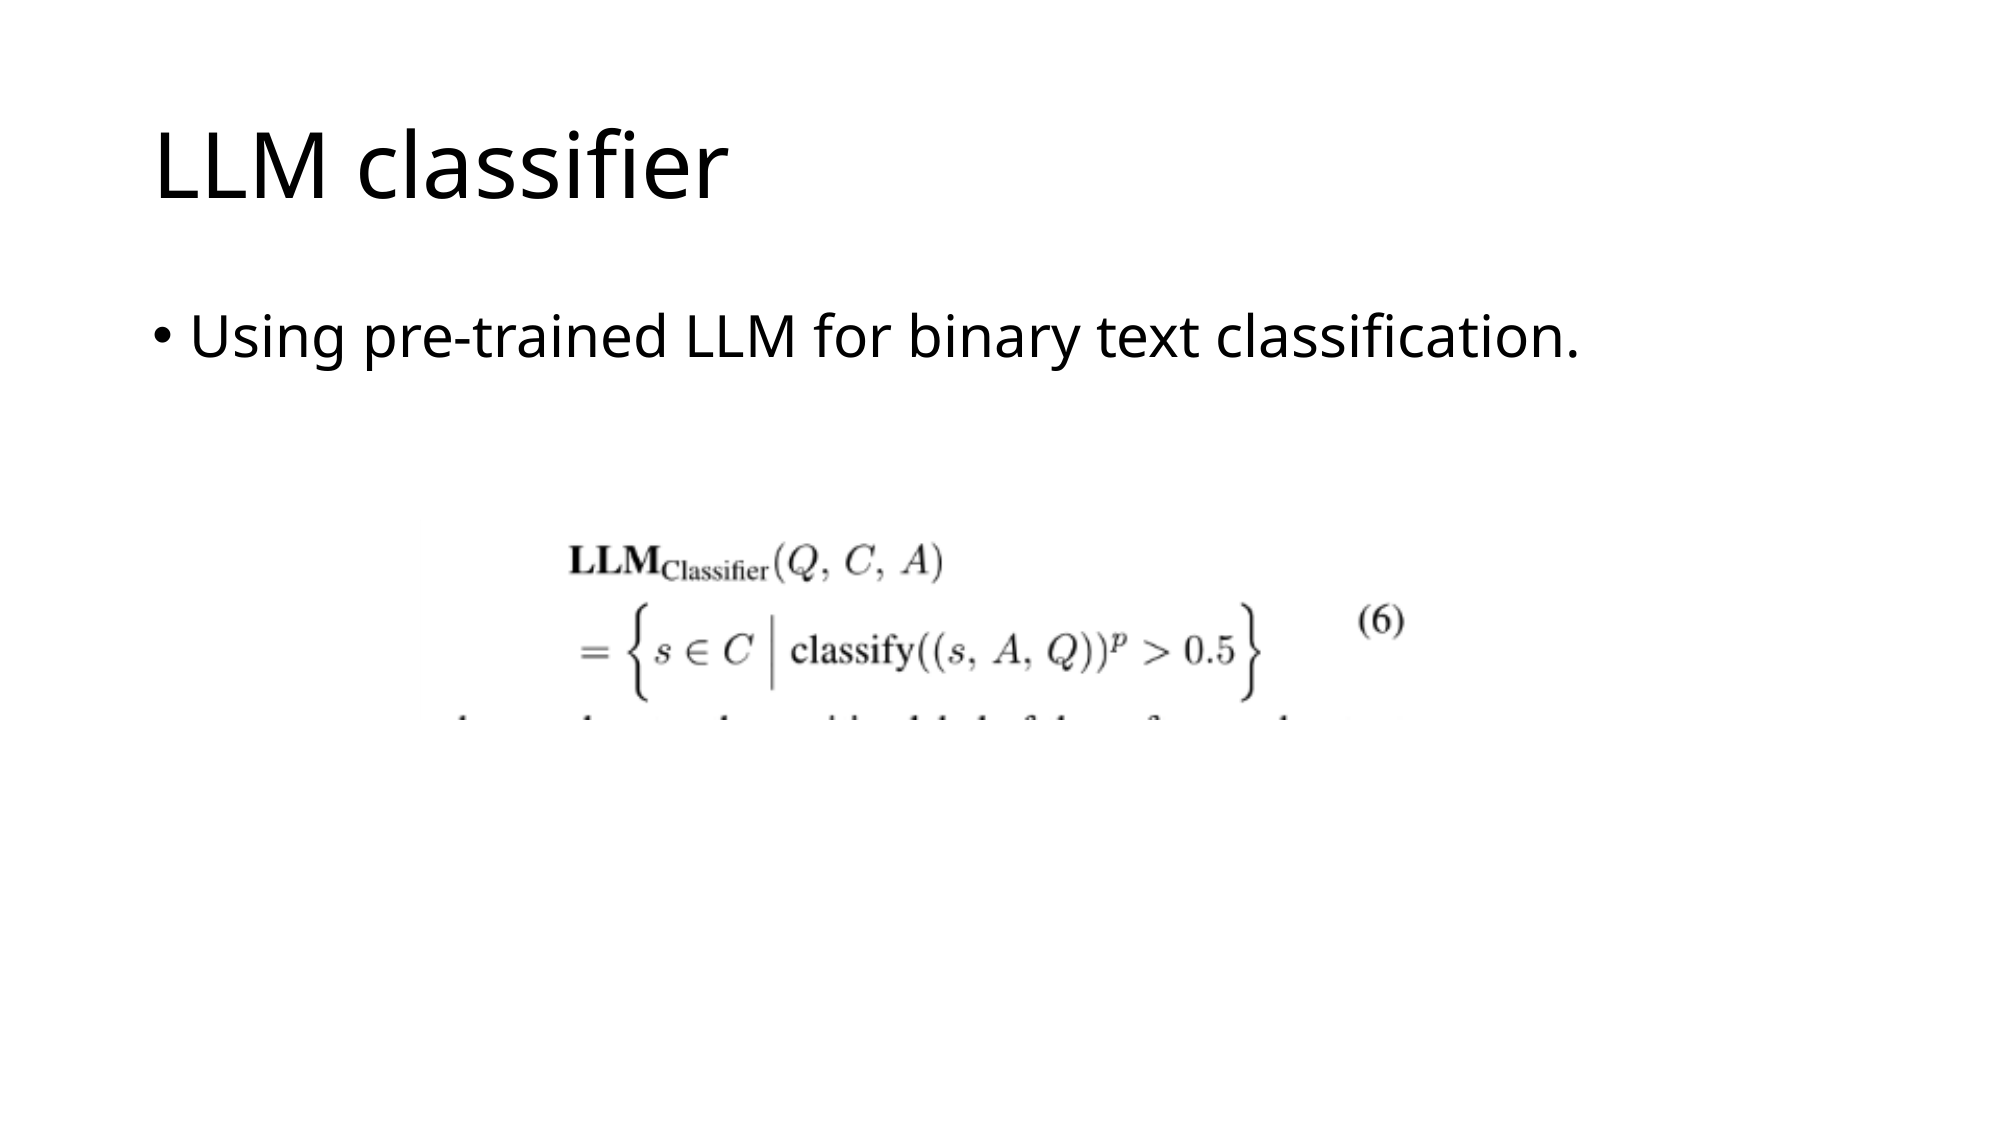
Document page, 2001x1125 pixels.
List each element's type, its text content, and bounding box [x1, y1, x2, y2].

list Using pre-trained LLM for binary text classification. [137, 299, 1863, 1014]
picture [418, 518, 1437, 720]
title LLM classifier [137, 59, 1863, 278]
